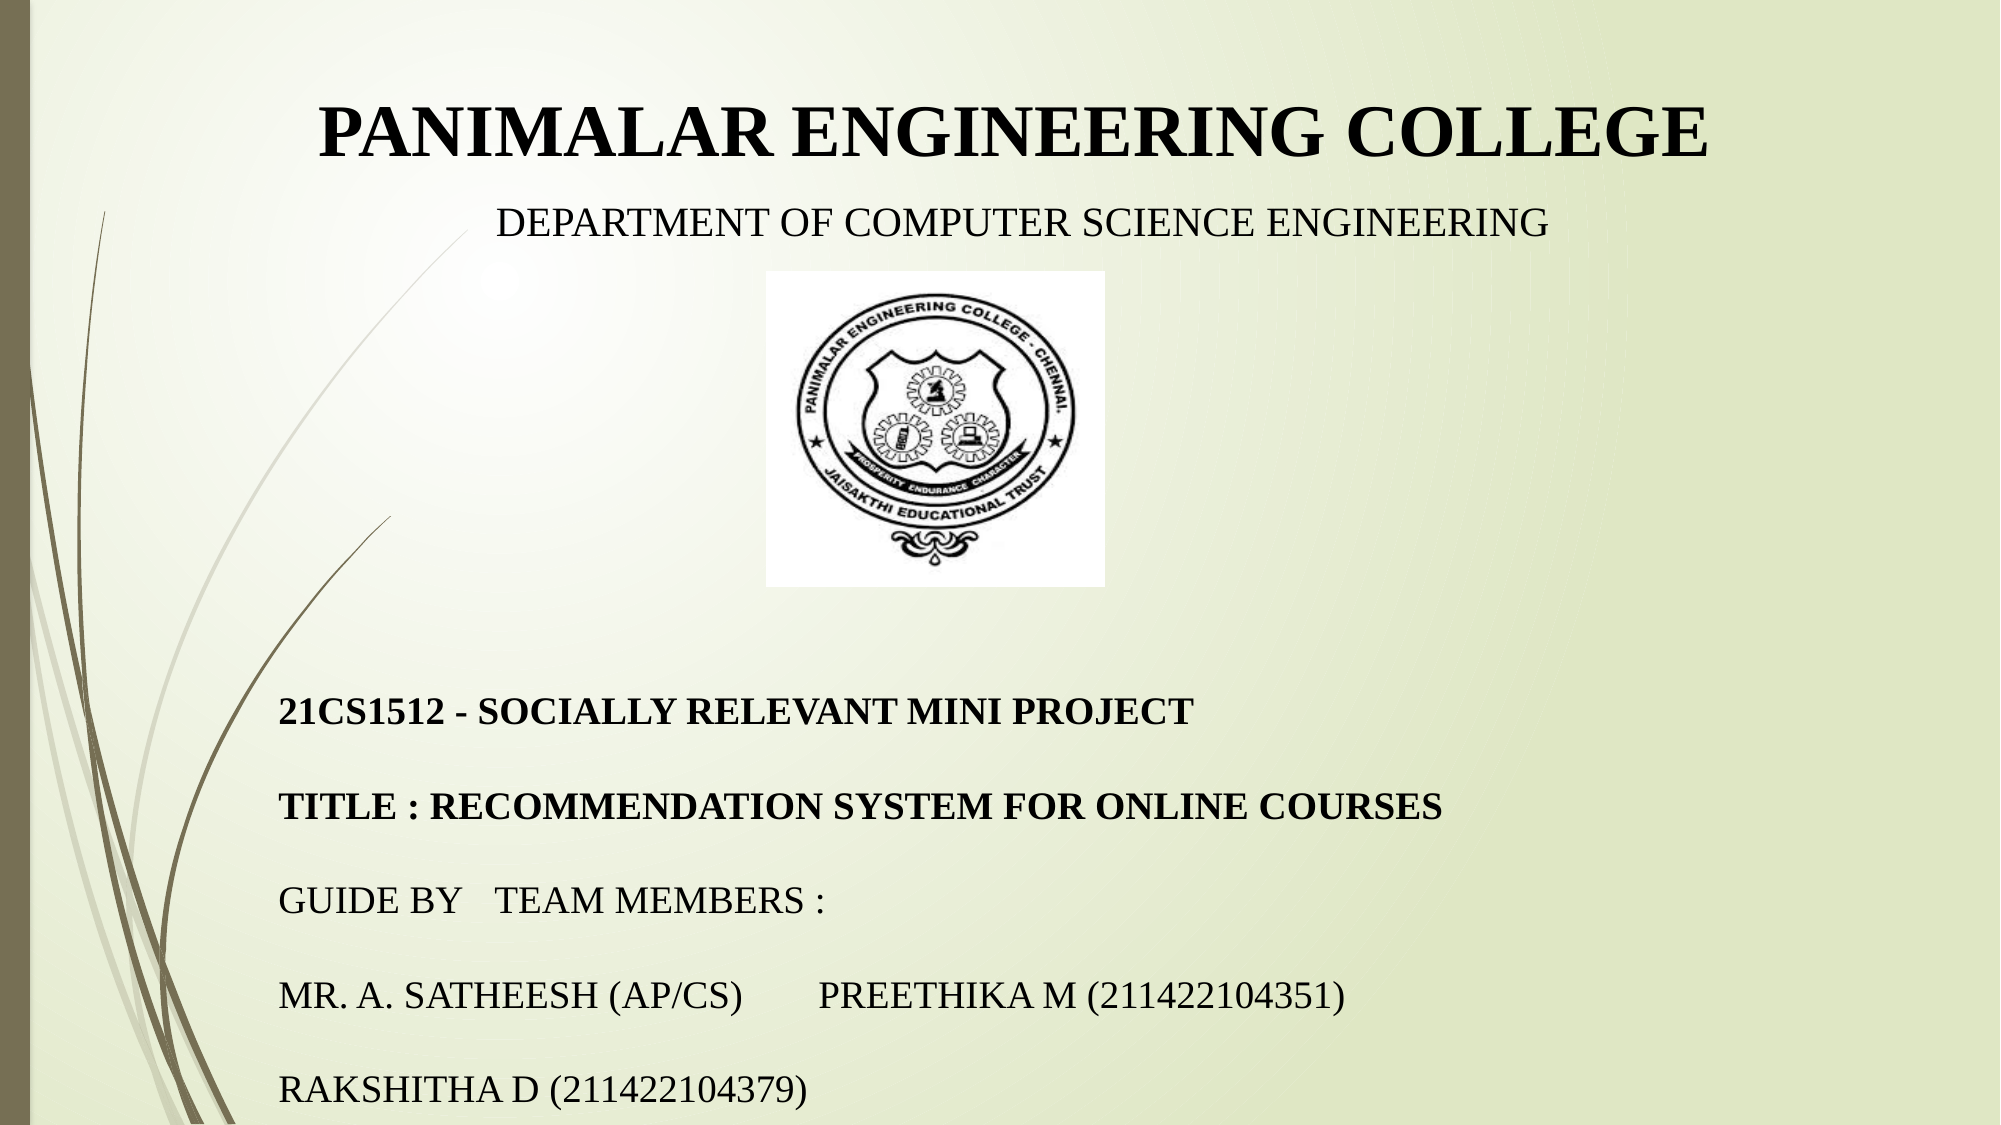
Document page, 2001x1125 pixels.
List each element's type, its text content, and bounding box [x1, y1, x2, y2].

text_box DEPARTMENT OF COMPUTER SCIENCE ENGINEERING [481, 187, 1664, 252]
picture [766, 271, 1105, 587]
title PANIMALAR ENGINEERING COLLEGE [303, 39, 1838, 214]
list 21CS1512 - SOCIALLY RELEVANT MINI PROJECT TITLE : RECOMMENDATION SYSTEM FOR ONLINE COURSES GUIDE BY TEAM MEMBERS : MR. A. SATHEESH (AP/CS) PREETHIKA M (211422104351) RAKSHITHA D (211422104379) [155, 645, 1937, 1125]
